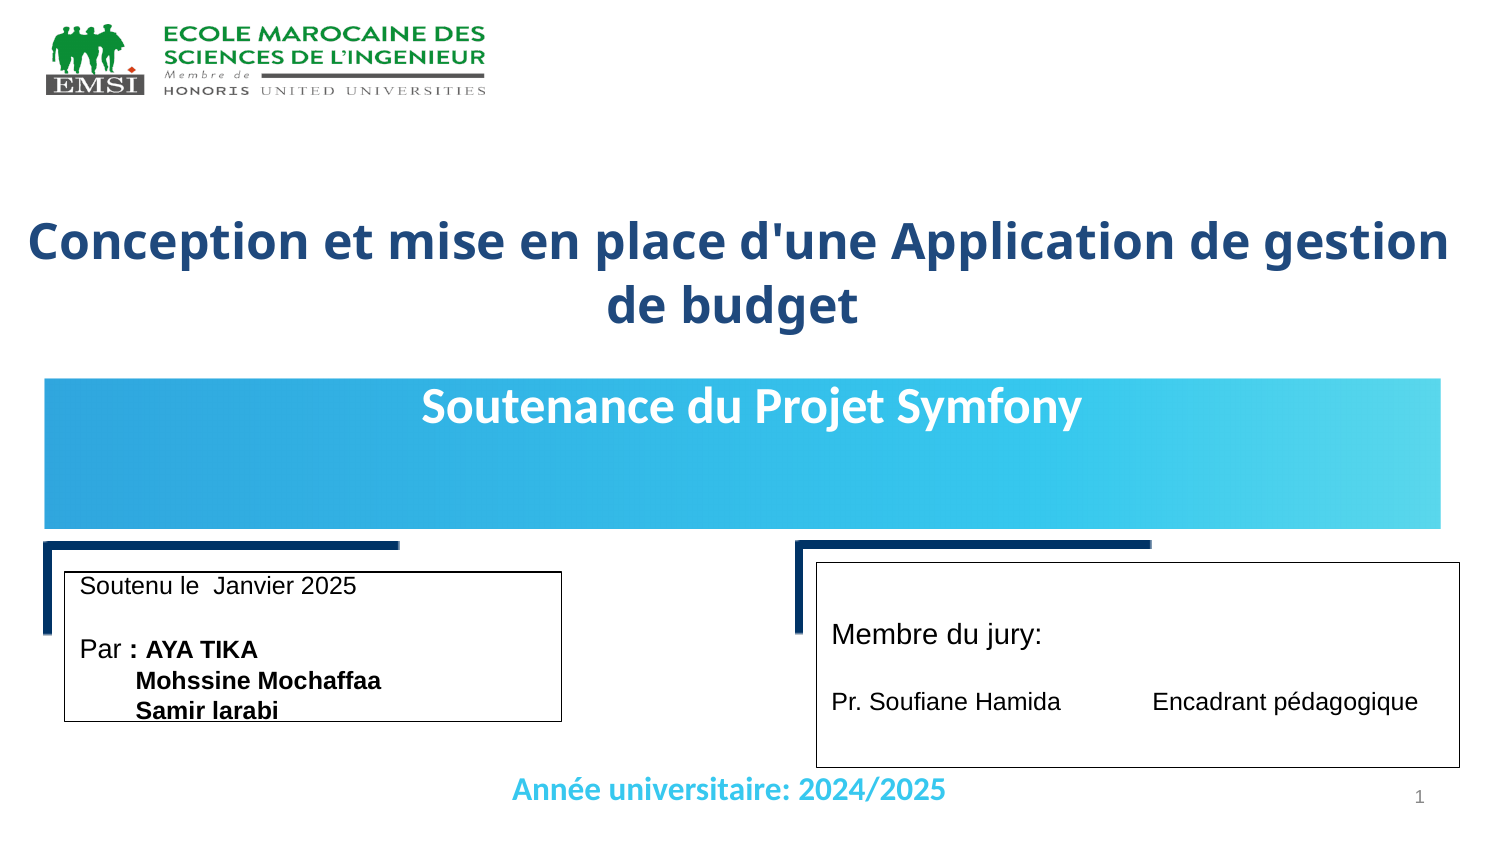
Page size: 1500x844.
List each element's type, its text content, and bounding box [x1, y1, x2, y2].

picture [45, 24, 485, 96]
text_box Membre du jury: Pr. Soufiane Hamida Encadrant pédagogique [822, 562, 1460, 768]
picture [43, 541, 400, 639]
text_box Soutenance du Projet Symfony [822, 356, 1367, 449]
text_box Année universitaire: 2024/2025 [483, 745, 662, 822]
title Conception et mise en place d'une Application de gestion de budget [822, 204, 1477, 346]
picture [46, 0, 1440, 844]
text_box Année universitaire: 2024/2025 [822, 768, 976, 822]
title Conception et mise en place d'une Application de gestion de budget [0, 204, 662, 346]
text_box Soutenu le Janvier 2025 Par : AYA TIKA Mohssine Mochaffaa Samir larabi [64, 572, 562, 722]
slide_number 1 [1080, 784, 1425, 827]
text_box Soutenance du Projet Symfony [138, 356, 662, 449]
